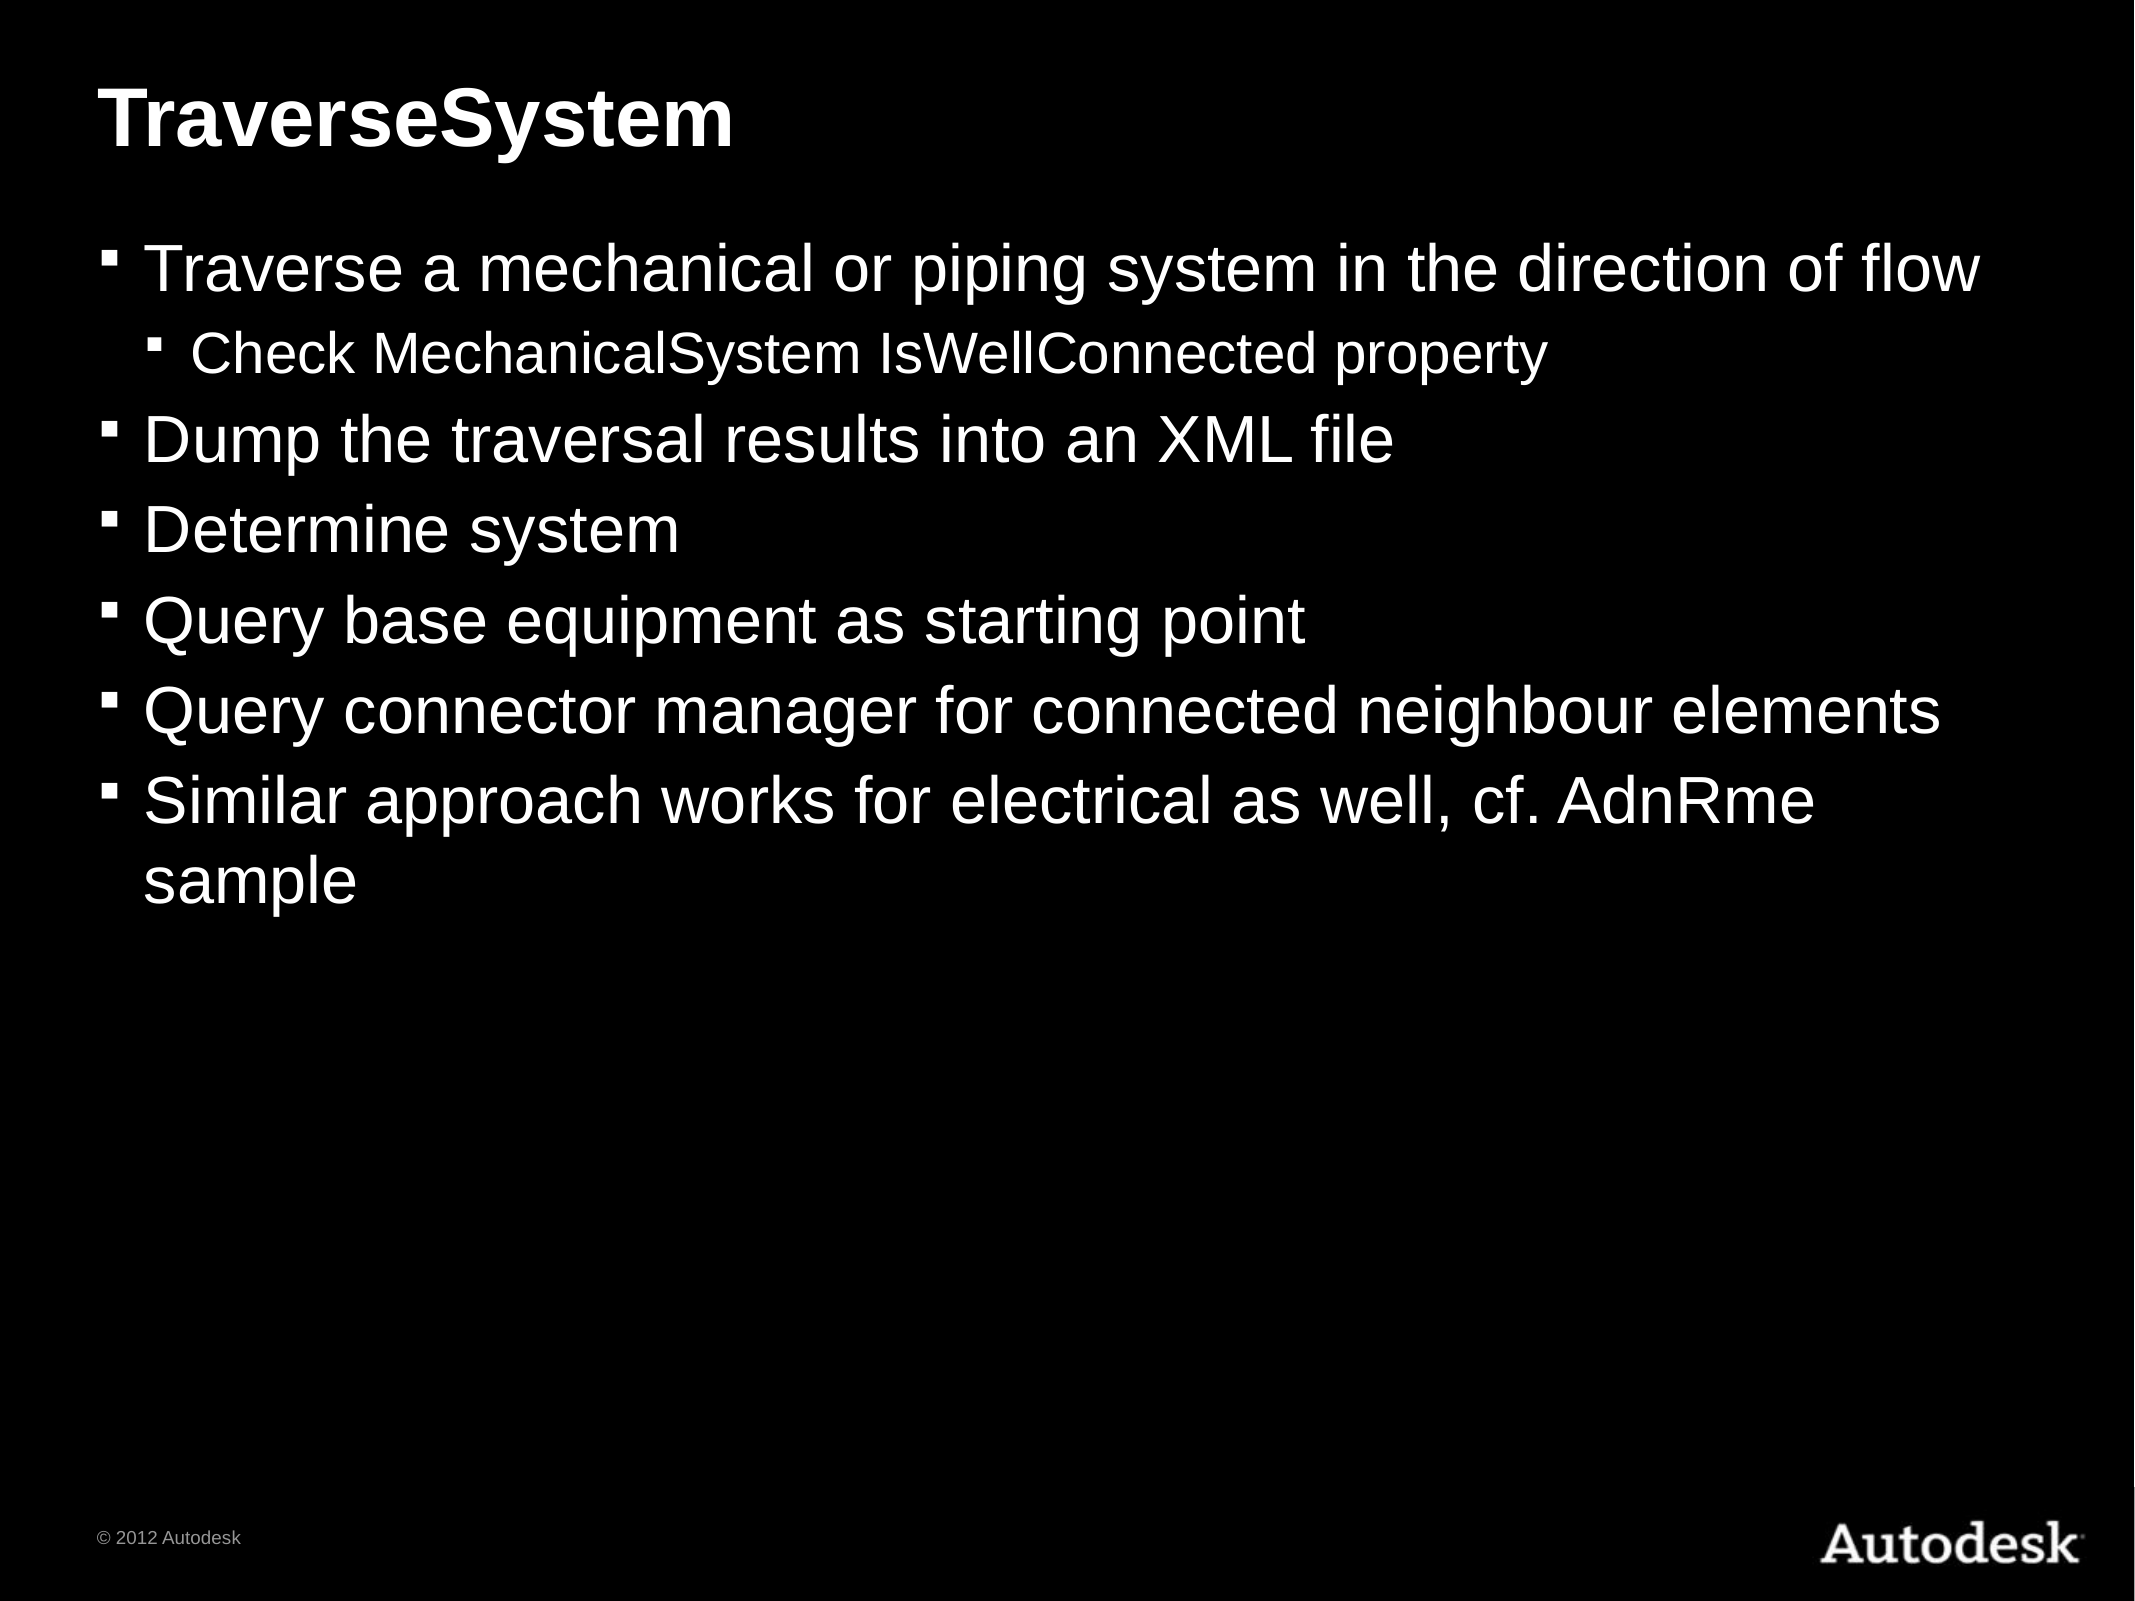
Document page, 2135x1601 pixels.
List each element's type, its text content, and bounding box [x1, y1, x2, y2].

title TraverseSystem [96, 0, 2028, 224]
picture [0, 1487, 2135, 1601]
list Traverse a mechanical or piping system in the direction of flow Check MechanicalSystem IsWellConnected property Dump the traversal results into an XML file Determine system Query base equipment as starting point Query connector manager for connected neighbour elements Similar approach works for electrical as well, cf. AdnRme sample [96, 224, 2028, 1452]
